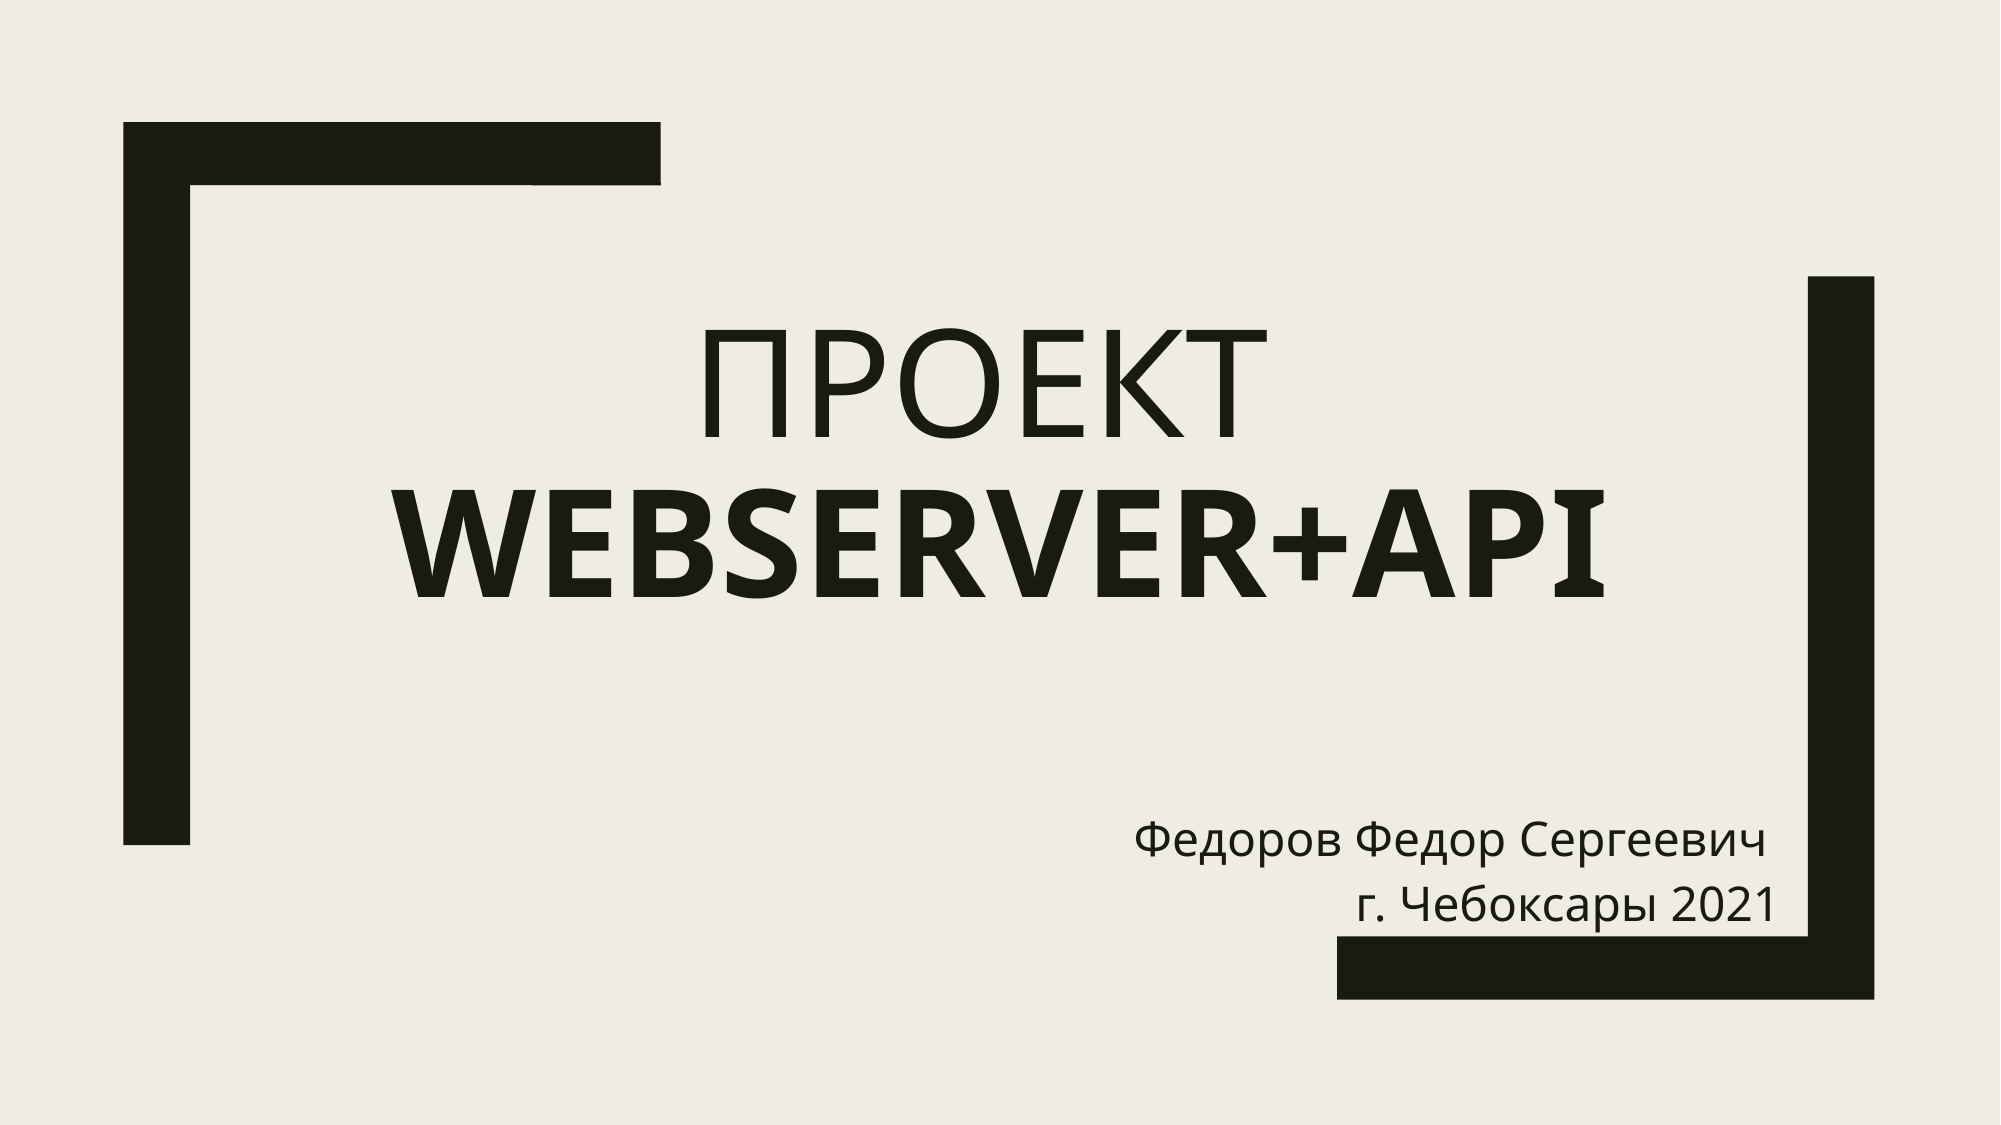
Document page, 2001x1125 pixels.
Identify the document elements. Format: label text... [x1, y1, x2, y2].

subtitle Федоров Федор Сергеевич г. Чебоксары 2021 [675, 794, 1796, 973]
title ПРОЕКТ WebServer+API [314, 293, 1686, 638]
